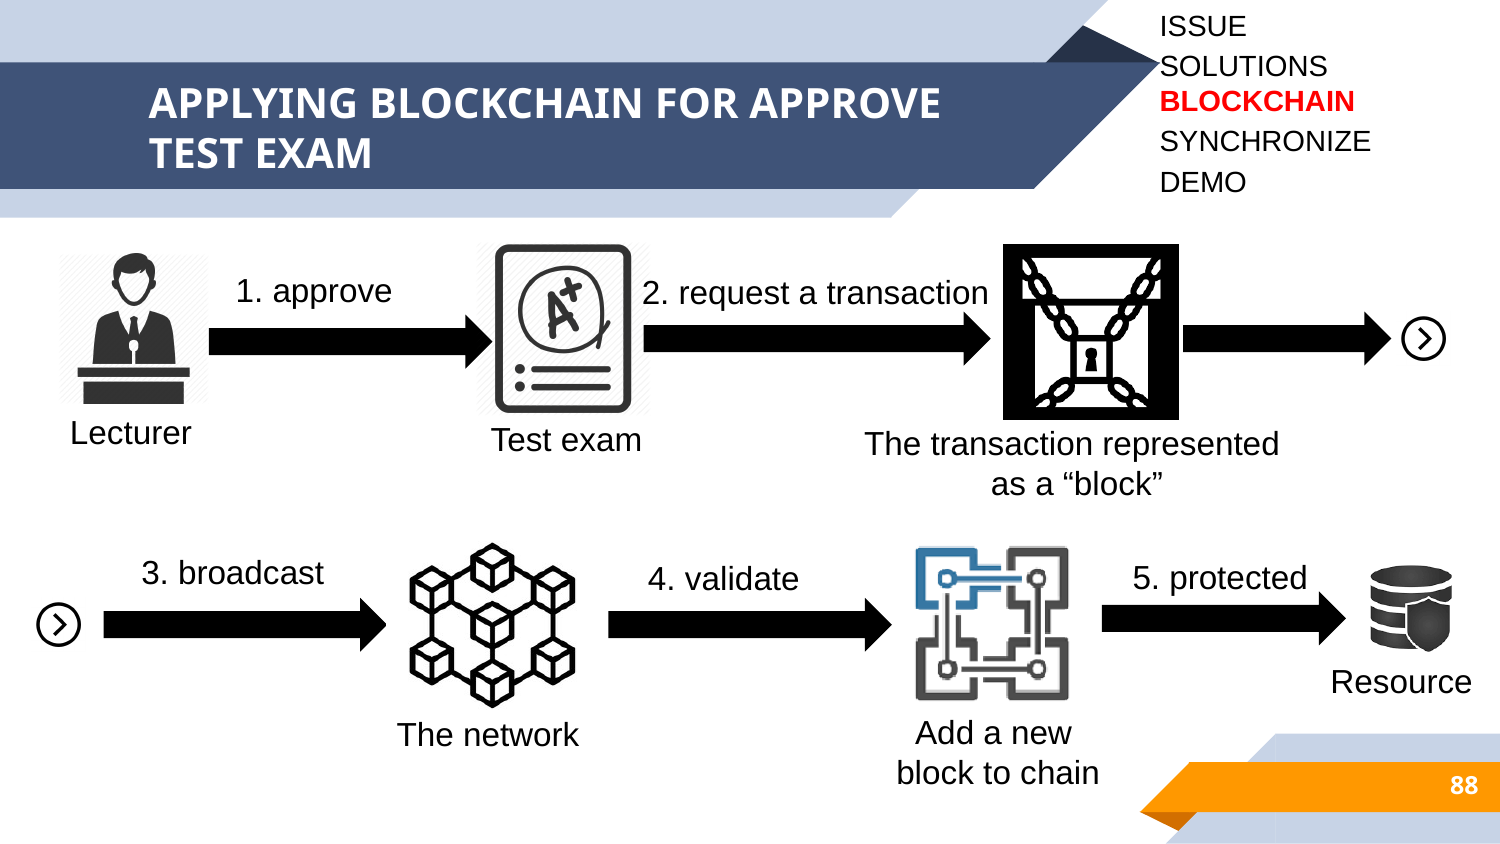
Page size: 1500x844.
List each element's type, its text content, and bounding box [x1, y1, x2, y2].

text_box [655, 320, 991, 366]
text_box Lecturer [54, 410, 209, 460]
text_box 5. protected [1117, 548, 1326, 604]
text_box 4. validate [632, 549, 817, 606]
text_box 1. approve [220, 261, 470, 318]
slide_number 88 [1249, 760, 1494, 813]
text_box 3. broadcast [126, 544, 342, 600]
text_box [215, 318, 470, 369]
text_box Add a new block to chain [880, 703, 1117, 800]
text_box [608, 597, 891, 652]
picture [1003, 244, 1179, 420]
title APPLYING BLOCKCHAIN FOR APPROVE TEST EXAM [133, 64, 997, 190]
text_box The transaction represented as a “block” [846, 414, 1308, 511]
text_box Test exam [475, 410, 664, 467]
text_box Resource [1314, 652, 1489, 709]
picture [1395, 311, 1451, 366]
picture [386, 519, 598, 731]
text_box [103, 597, 381, 652]
text_box 2. request a transaction [655, 263, 998, 320]
text_box The network [380, 705, 596, 761]
picture [475, 240, 651, 417]
picture [30, 597, 86, 652]
picture [896, 525, 1087, 718]
text_box ISSUE SOLUTIONS BLOCKCHAIN SYNCHRONIZE DEMO [1144, 0, 1500, 205]
text_box [1101, 598, 1346, 646]
picture [1354, 548, 1469, 666]
picture [57, 253, 210, 405]
text_box [1183, 311, 1390, 366]
